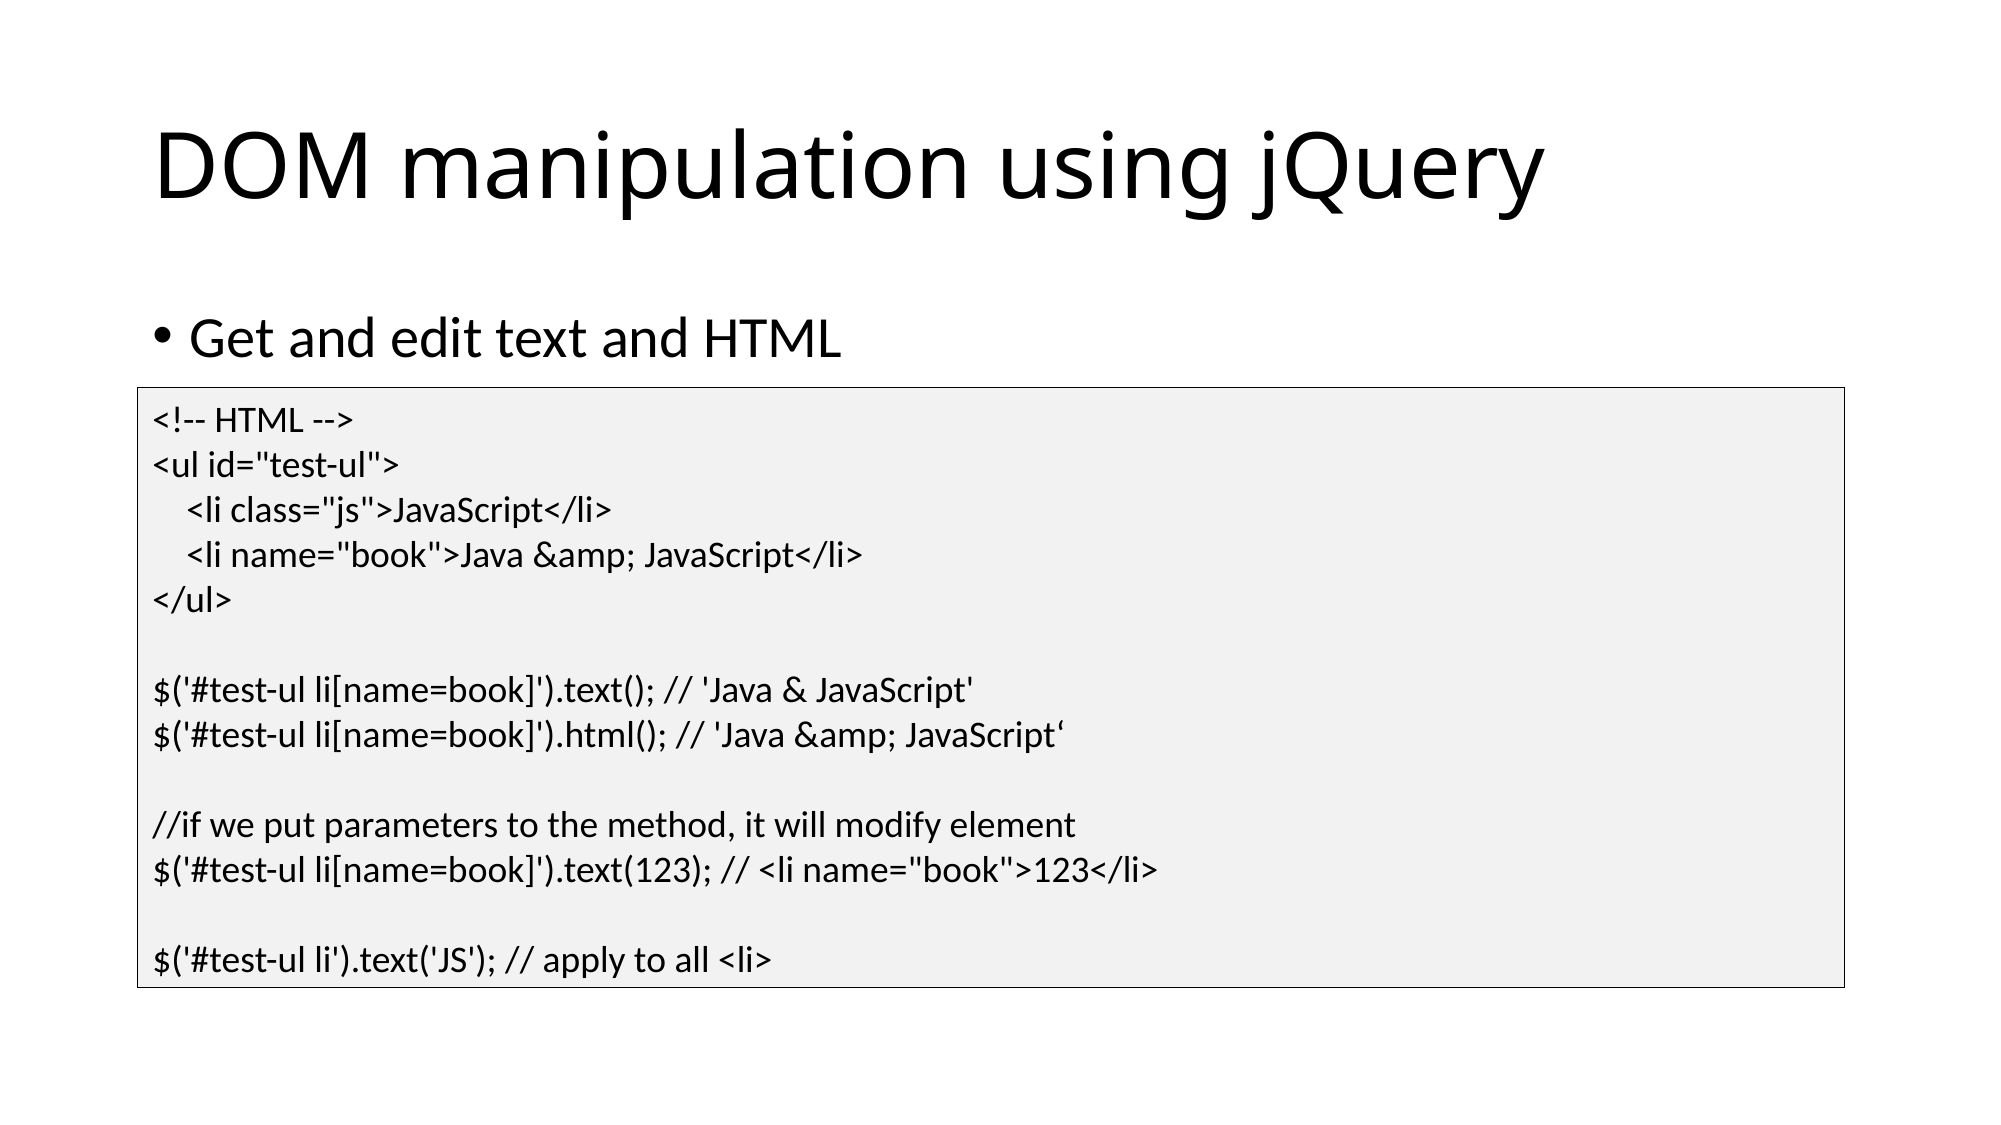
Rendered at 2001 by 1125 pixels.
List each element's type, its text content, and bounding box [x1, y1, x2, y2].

title DOM manipulation using jQuery [137, 59, 1863, 278]
text_box <!-- HTML --> <ul id="test-ul"> <li class="js">JavaScript</li> <li name="book">Java &amp; JavaScript</li> </ul> $('#test-ul li[name=book]').text(); // 'Java & JavaScript' $('#test-ul li[name=book]').html(); // 'Java &amp; JavaScript‘ //if we put parameters to the method, it will modify element $('#test-ul li[name=book]').text(123); // <li name="book">123</li> $('#test-ul li').text('JS'); // apply to all <li> [137, 387, 1845, 988]
list Get and edit text and HTML [137, 299, 1863, 1014]
